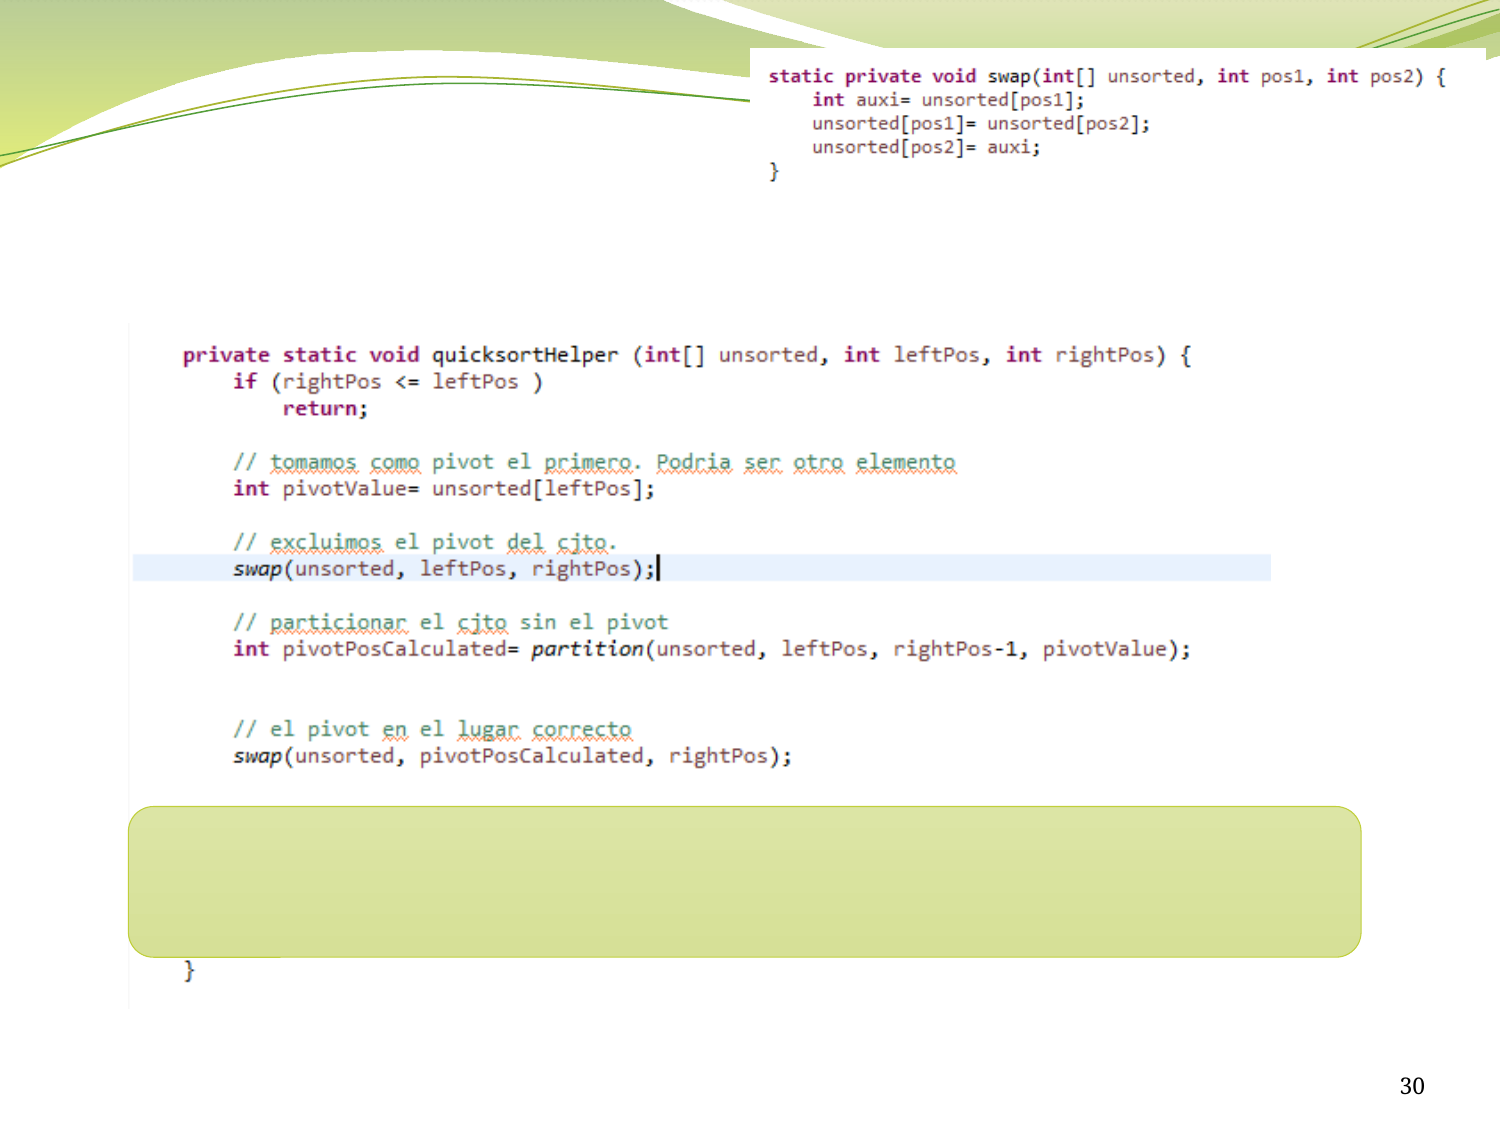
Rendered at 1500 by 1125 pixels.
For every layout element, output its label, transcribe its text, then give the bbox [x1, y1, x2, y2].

picture [749, 48, 1486, 210]
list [128, 323, 1271, 1009]
text_box [1271, 805, 1362, 958]
slide_number 30 [1299, 1042, 1425, 1103]
